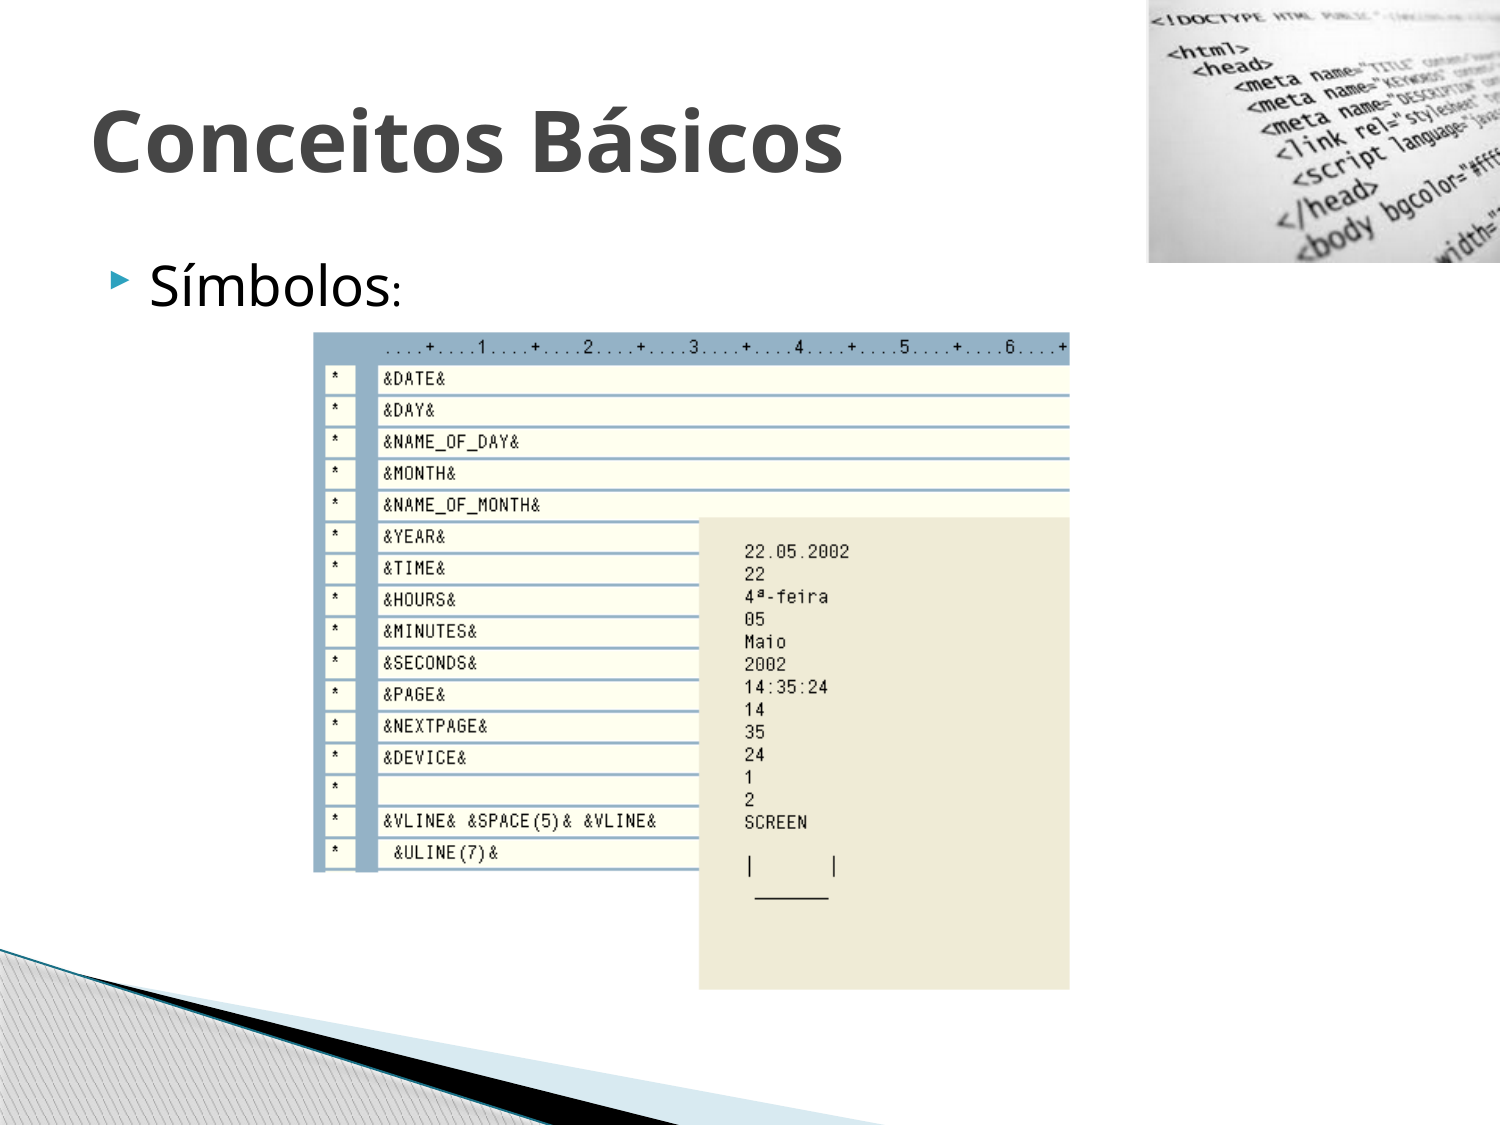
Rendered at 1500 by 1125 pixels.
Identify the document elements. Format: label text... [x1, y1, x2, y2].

picture [299, 318, 1086, 1006]
list Símbolos: [75, 243, 1425, 986]
picture [1146, 0, 1500, 263]
title Conceitos Básicos [75, 45, 1140, 233]
